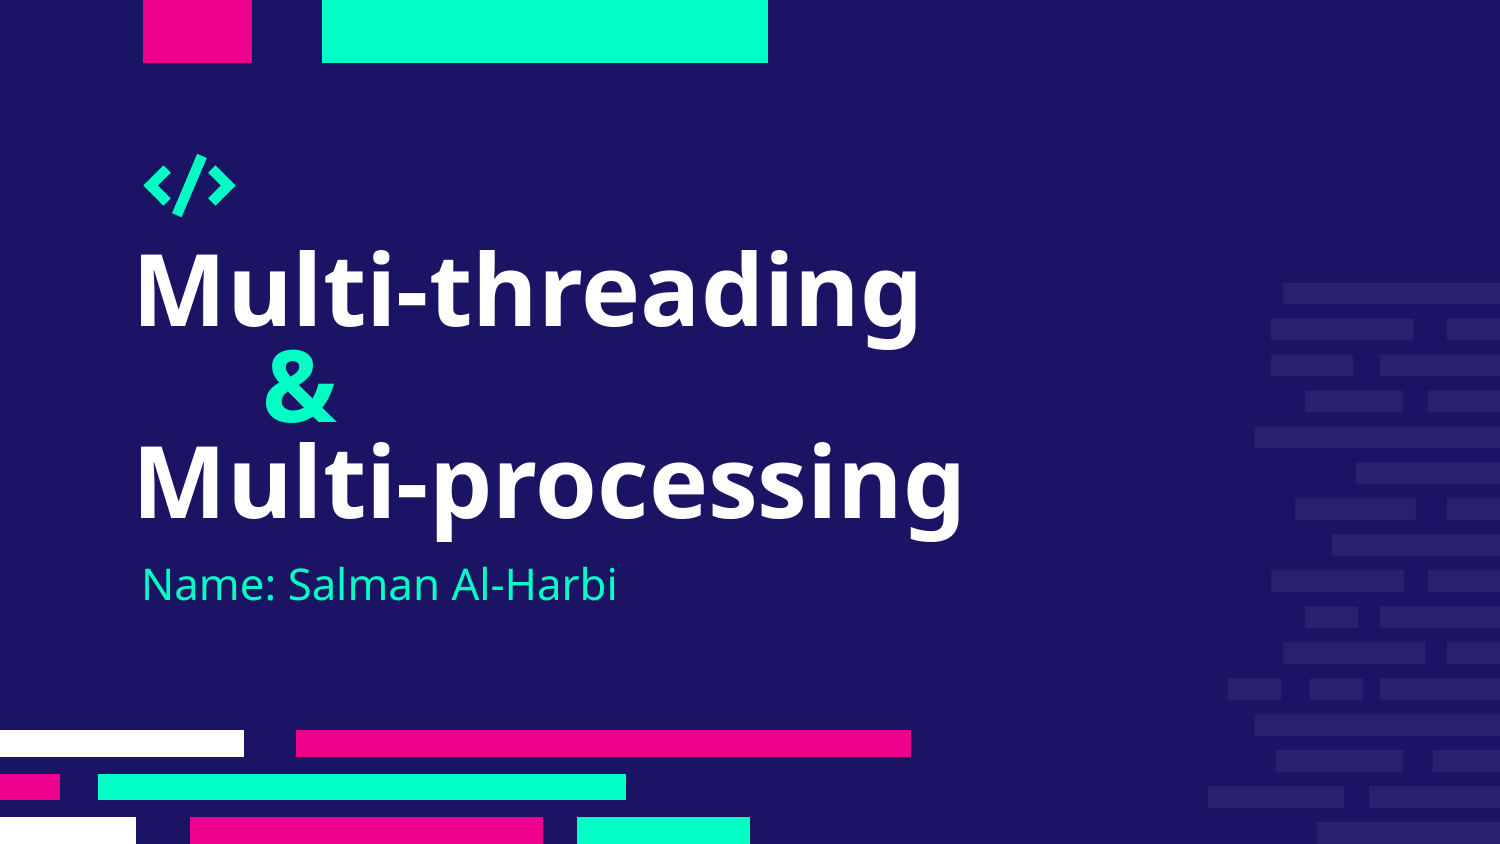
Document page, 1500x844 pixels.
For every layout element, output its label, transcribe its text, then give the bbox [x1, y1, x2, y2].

title Multi-threading & Multi-processing [117, 224, 1500, 538]
subtitle Name: Salman Al-Harbi [126, 557, 1500, 688]
